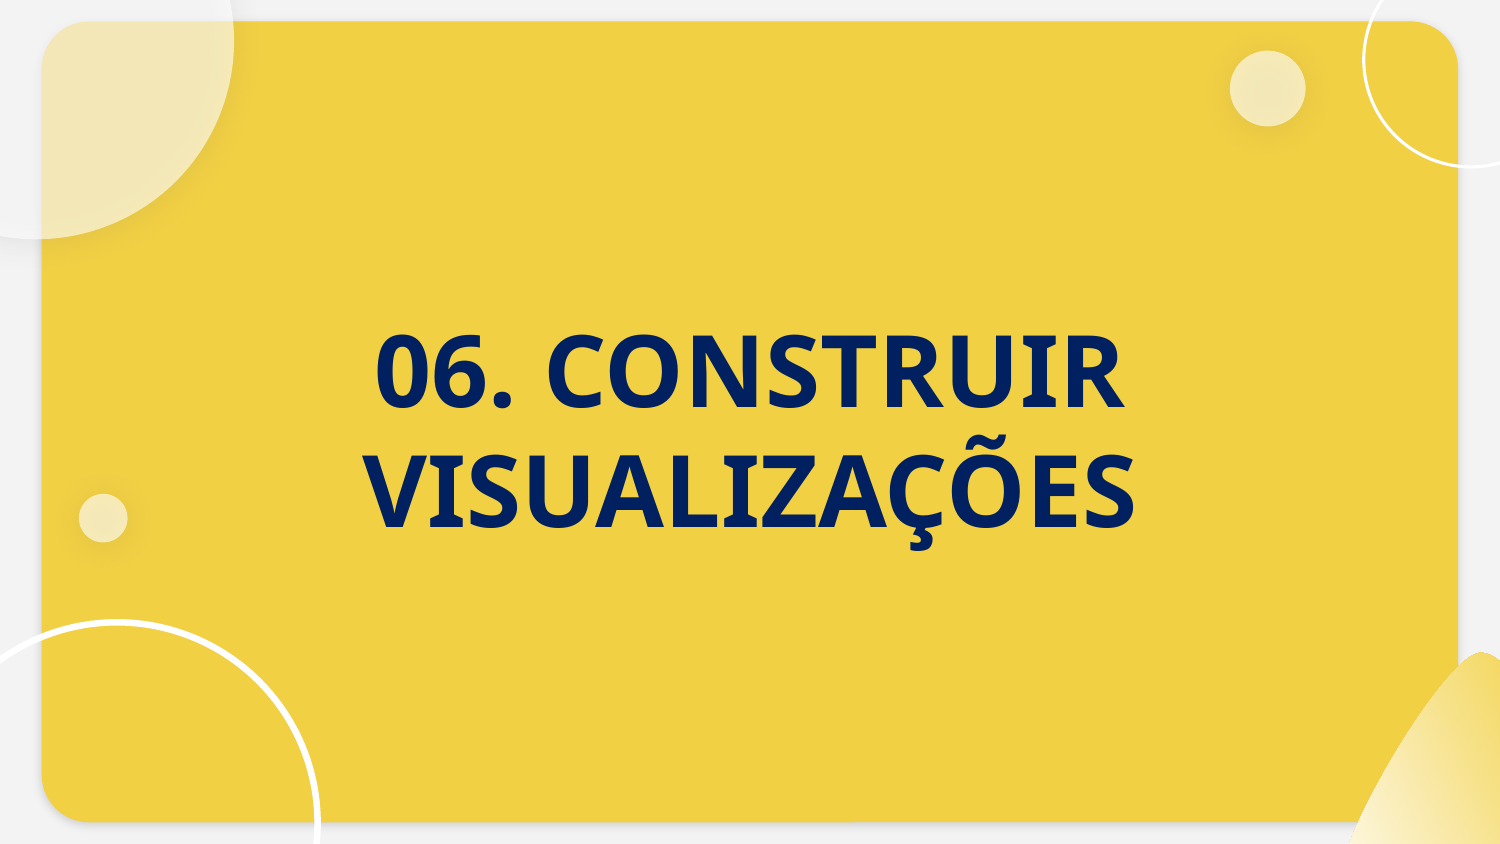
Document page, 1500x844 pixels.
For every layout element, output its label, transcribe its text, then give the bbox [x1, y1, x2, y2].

text_box [1229, 50, 1306, 127]
text_box [78, 493, 128, 543]
text_box [0, 619, 321, 844]
text_box [1349, 652, 1500, 844]
title 06. CONSTRUIR VISUALIZAÇÕES [118, 292, 1382, 551]
text_box [1363, 0, 1500, 167]
text_box [0, 0, 235, 240]
